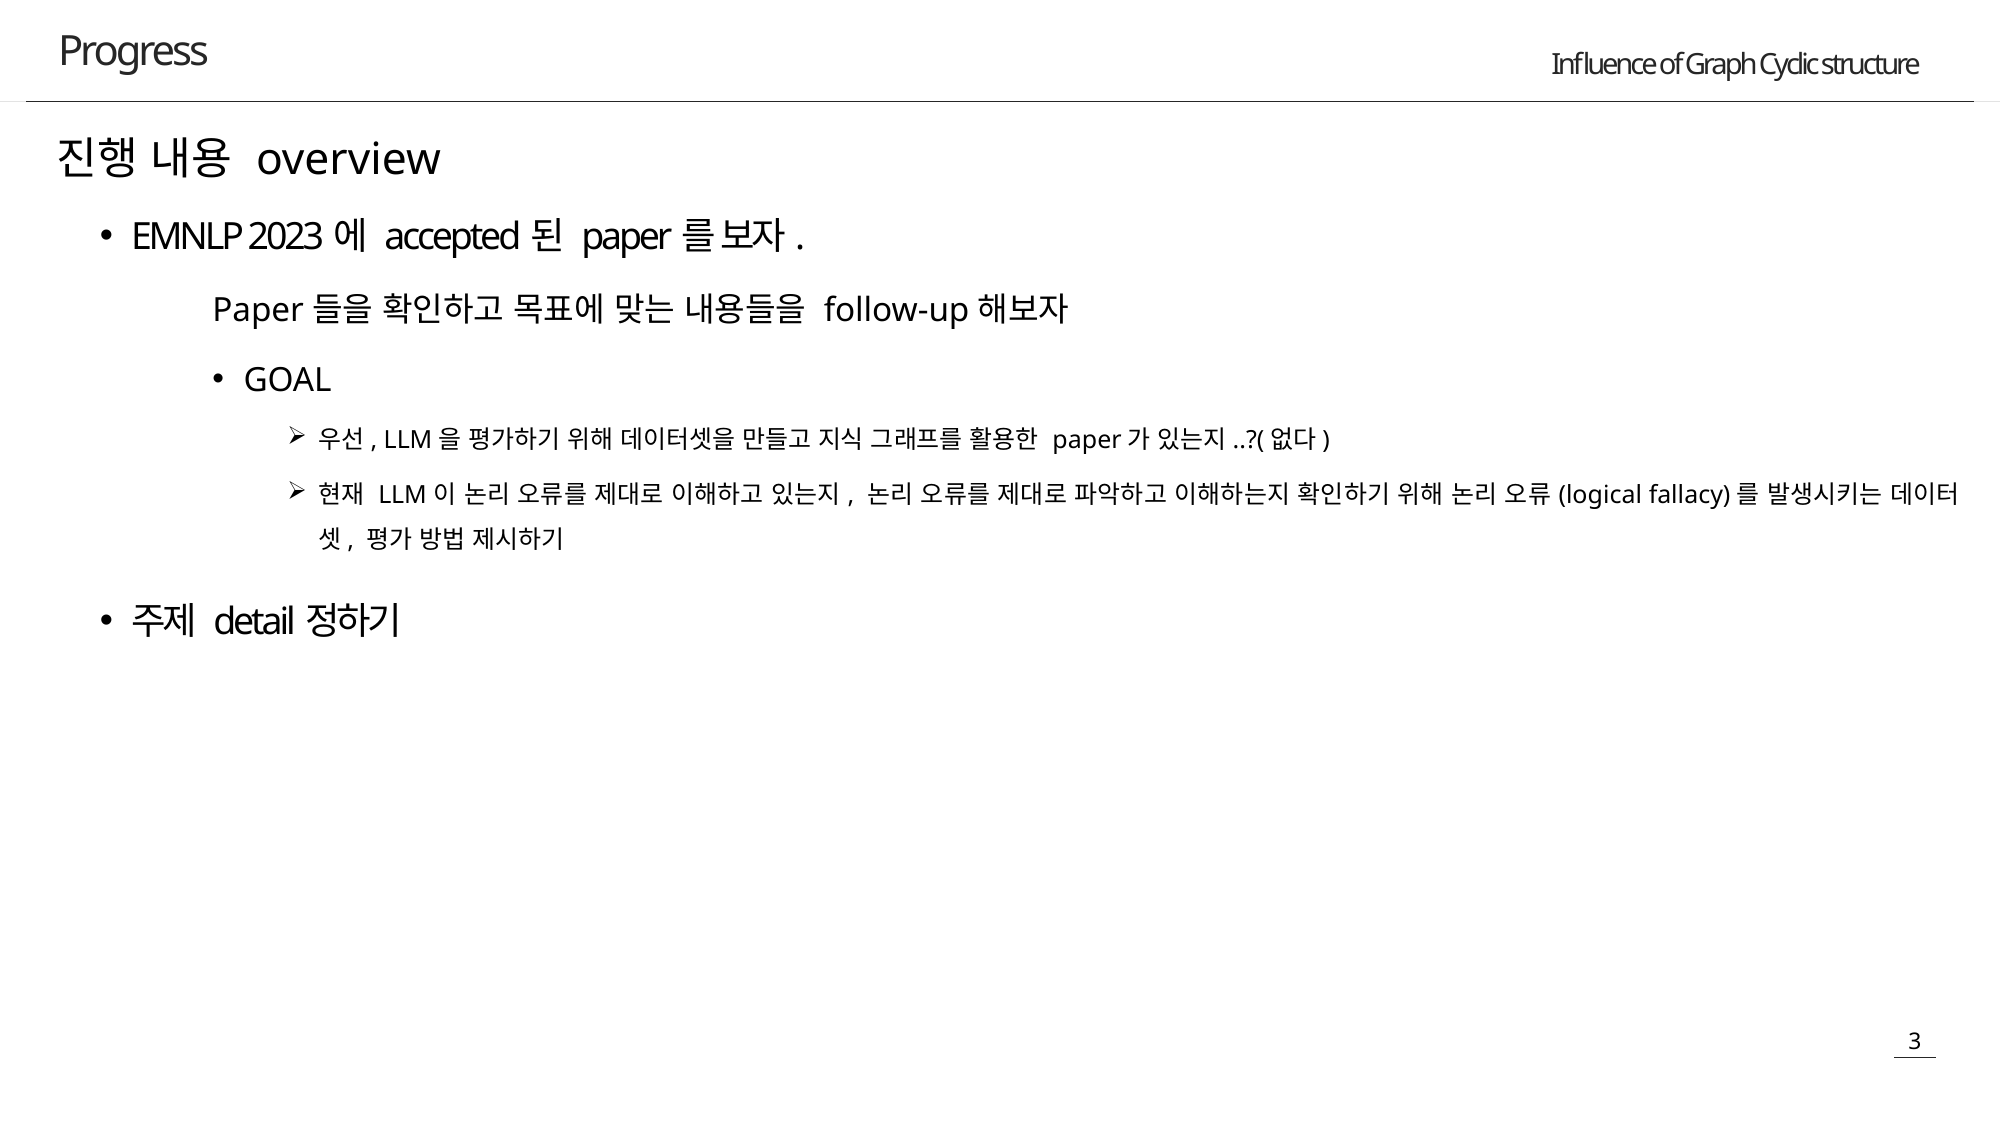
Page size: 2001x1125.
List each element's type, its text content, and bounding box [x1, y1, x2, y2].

list Progress [43, 0, 958, 93]
text_box 진행 내용 overview [41, 122, 771, 191]
text_box EMNLP 2023에 accepted된 paper를 보자. Paper들을 확인하고 목표에 맞는 내용들을 follow-up해보자 GOAL 우선, LLM을 평가하기 위해 데이터셋을 만들고 지식 그래프를 활용한 paper가 있는지..?(없다) 현재 LLM이 논리 오류를 제대로 이해하고 있는지, 논리 오류를 제대로 파악하고 이해하는지 확인하기 위해 논리 오류(logical fallacy)를 발생시키는 데이터 셋, 평가 방법 제시하기 주제 detail정하기 [85, 182, 1975, 674]
